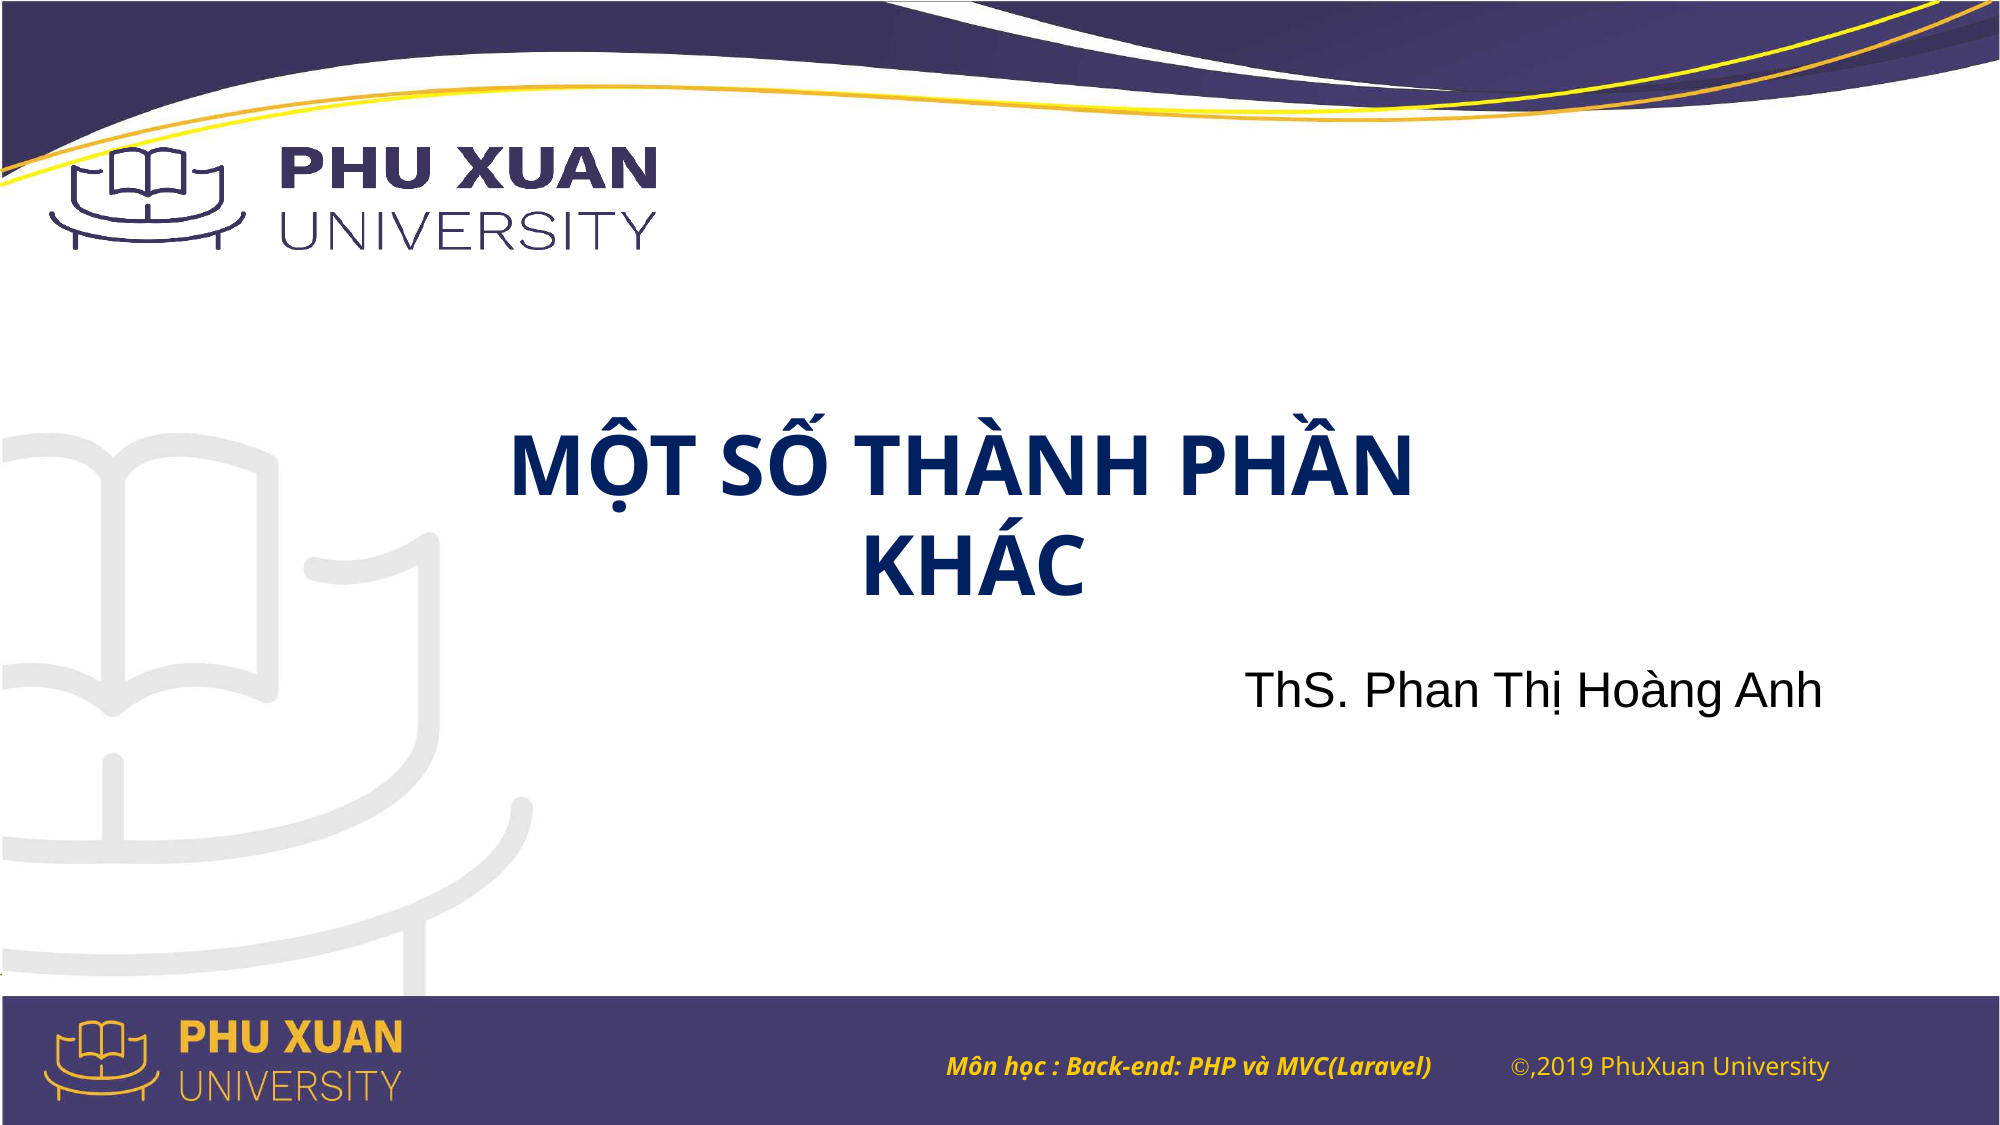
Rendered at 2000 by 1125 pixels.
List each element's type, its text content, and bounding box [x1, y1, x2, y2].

subtitle ThS. Phan Thị Hoàng Anh [116, 650, 1835, 743]
title MỘT SỐ THÀNH PHẦN KHÁC [116, 312, 1834, 613]
picture [0, 0, 2000, 1125]
